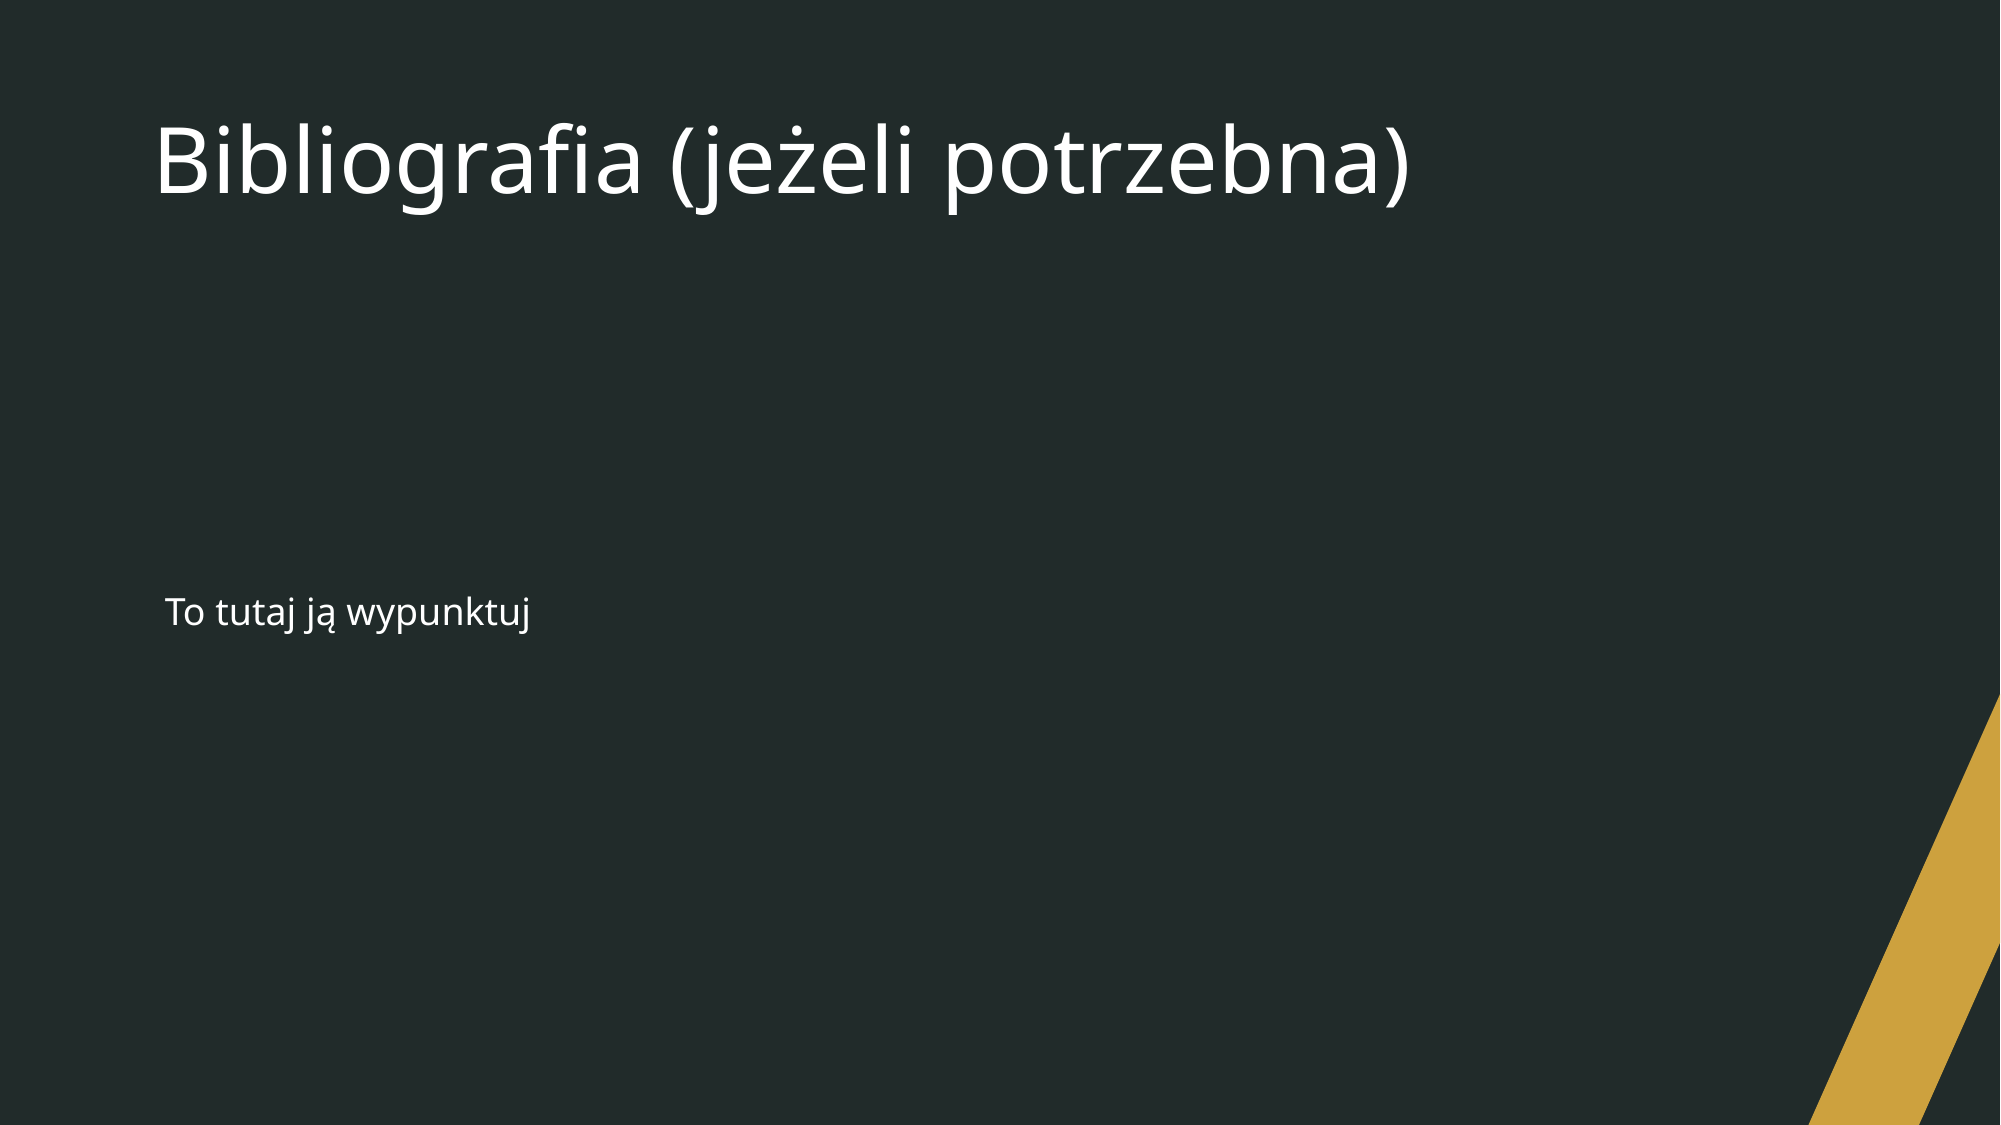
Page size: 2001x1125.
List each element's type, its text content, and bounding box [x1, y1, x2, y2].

text_box To tutaj ją wypunktuj [149, 580, 547, 641]
title Bibliografia (jeżeli potrzebna) [137, 55, 1863, 273]
